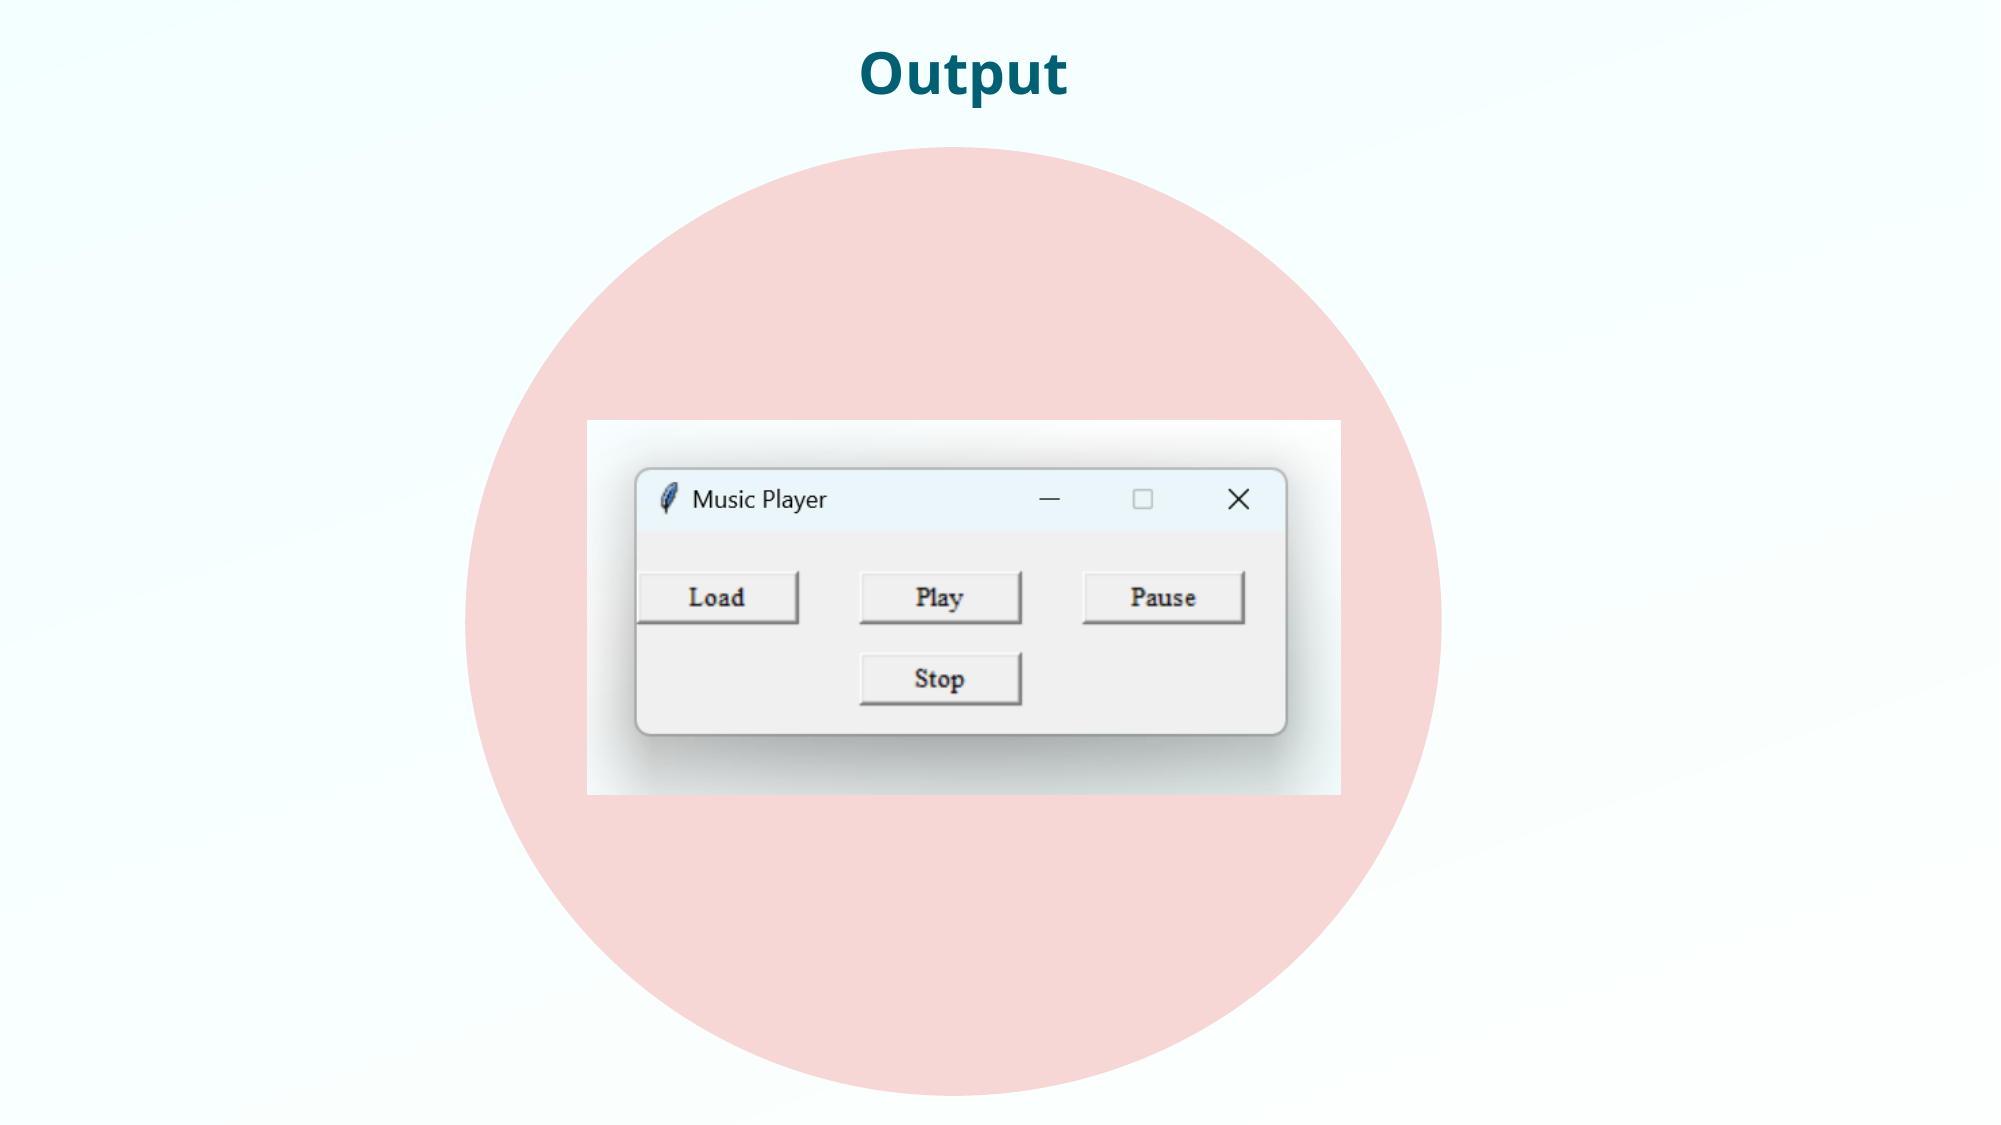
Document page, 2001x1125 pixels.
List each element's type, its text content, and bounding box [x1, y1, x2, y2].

text_box Output [107, 29, 1821, 137]
picture [587, 420, 1341, 795]
text_box [464, 146, 1443, 1097]
